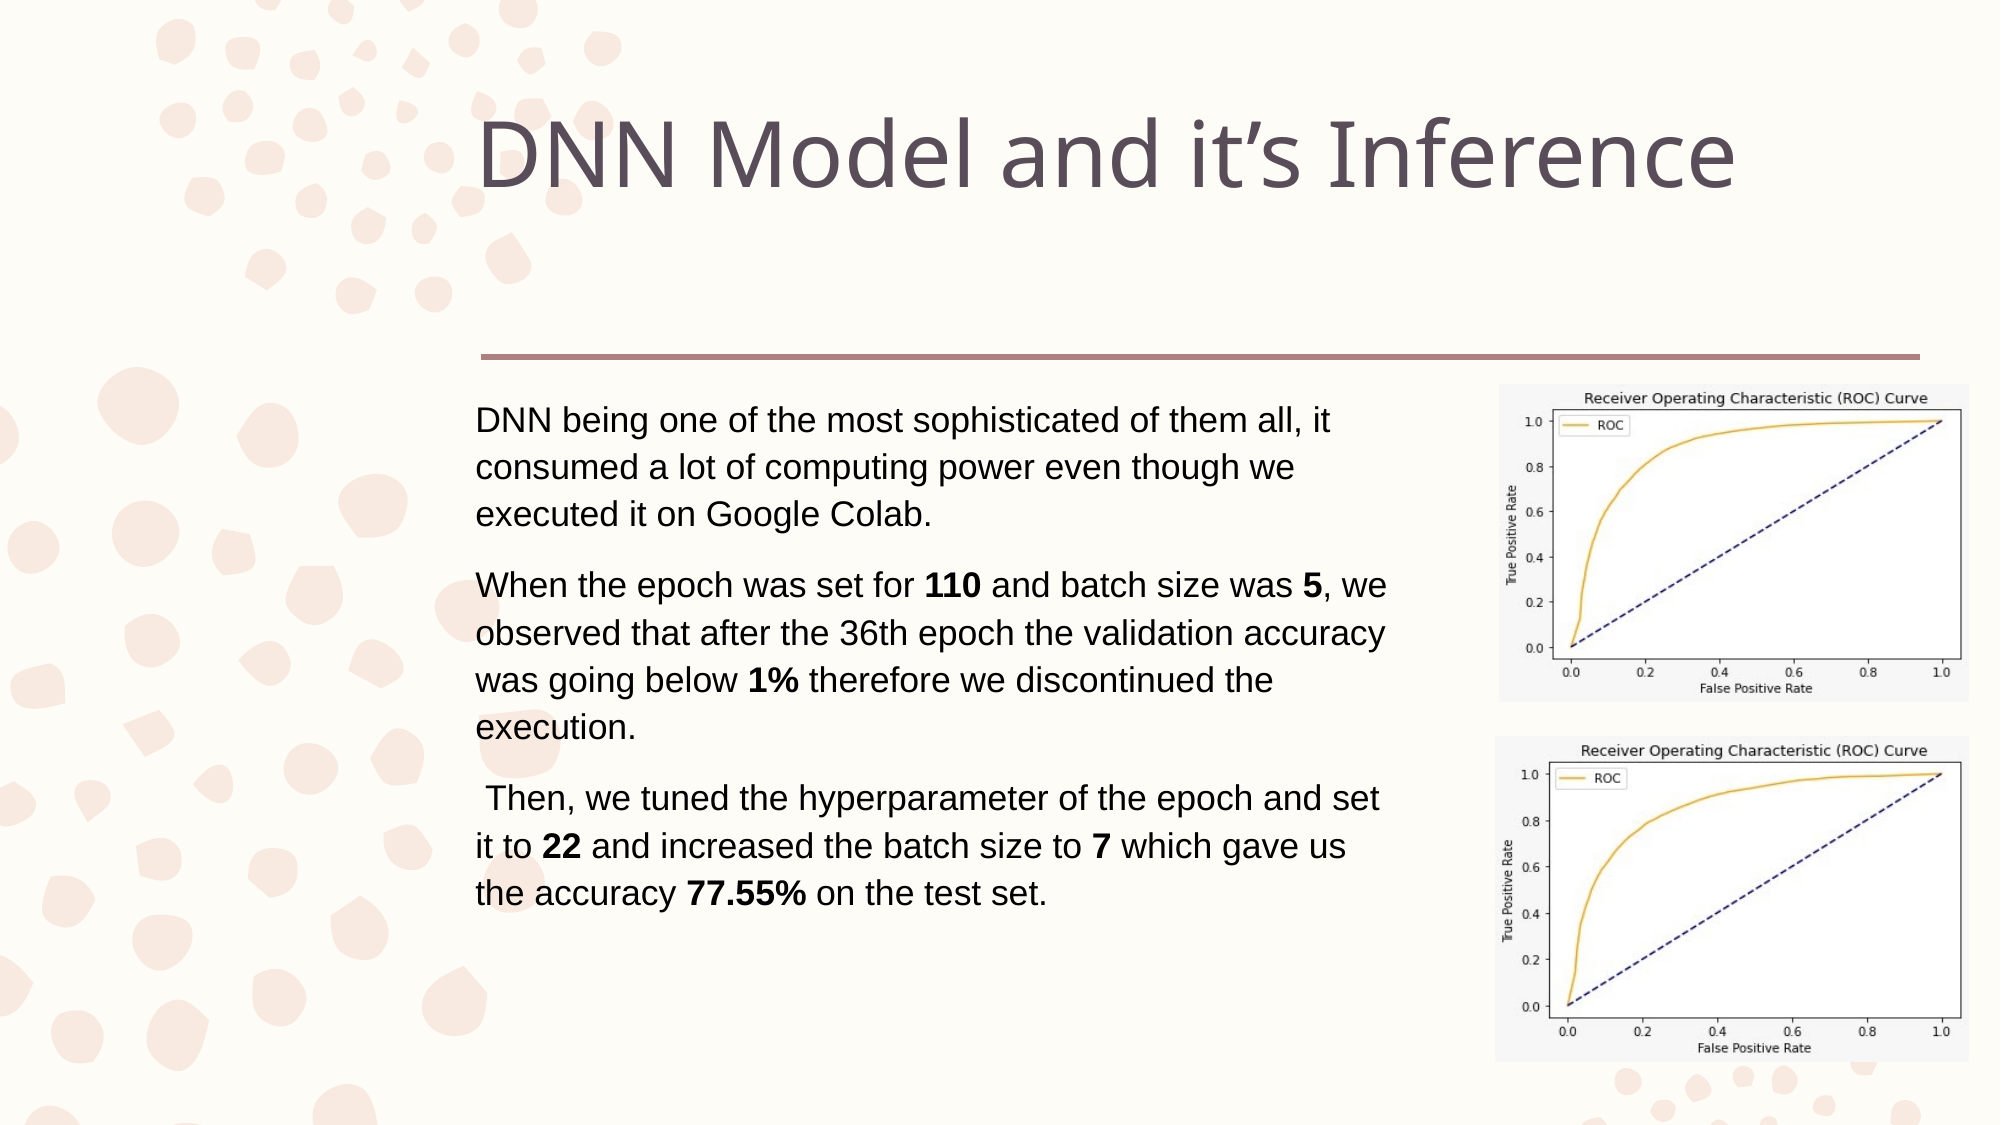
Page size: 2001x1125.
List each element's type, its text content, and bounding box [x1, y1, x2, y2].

list DNN being one of the most sophisticated of them all, it consumed a lot of computing power even though we executed it on Google Colab. When the epoch was set for 110 and batch size was 5, we observed that after the 36th epoch the validation accuracy was going below 1% therefore we discontinued the execution. Then, we tuned the hyperparameter of the epoch and set it to 22 and increased the batch size to 7 which gave us the accuracy 77.55% on the test set. [460, 384, 1416, 1072]
picture [1494, 736, 1969, 1062]
picture [1499, 383, 1969, 702]
title DNN Model and it’s Inference [460, 93, 1920, 350]
